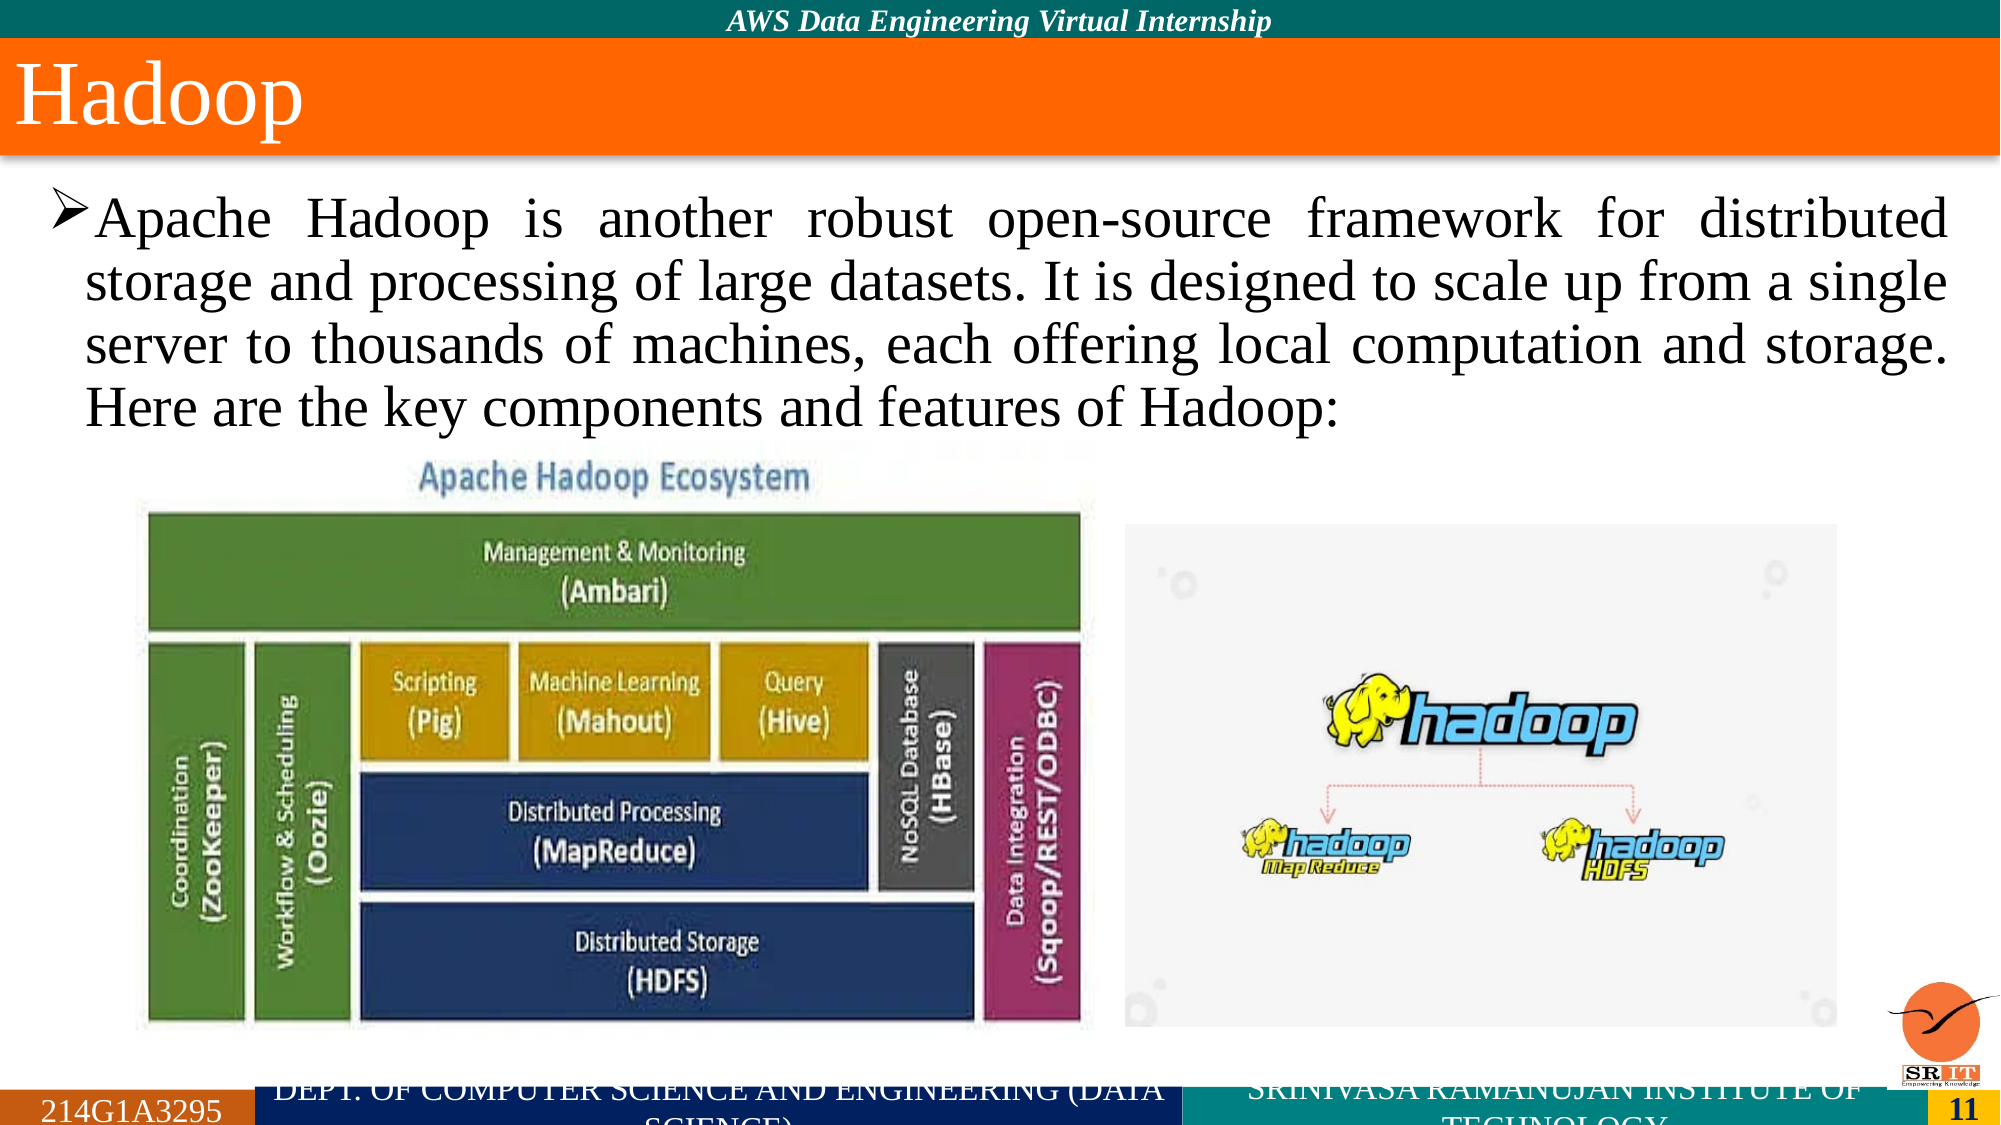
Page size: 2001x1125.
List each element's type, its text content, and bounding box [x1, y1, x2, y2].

title Hadoop [0, 38, 2000, 156]
picture [1887, 977, 2000, 1090]
picture [134, 441, 1095, 1038]
list Apache Hadoop is another robust open-source framework for distributed storage and processing of large datasets. It is designed to scale up from a single server to thousands of machines, each offering local computation and storage. Here are the key components and features of Hadoop: [32, 179, 1965, 1065]
picture [1124, 524, 1837, 1027]
